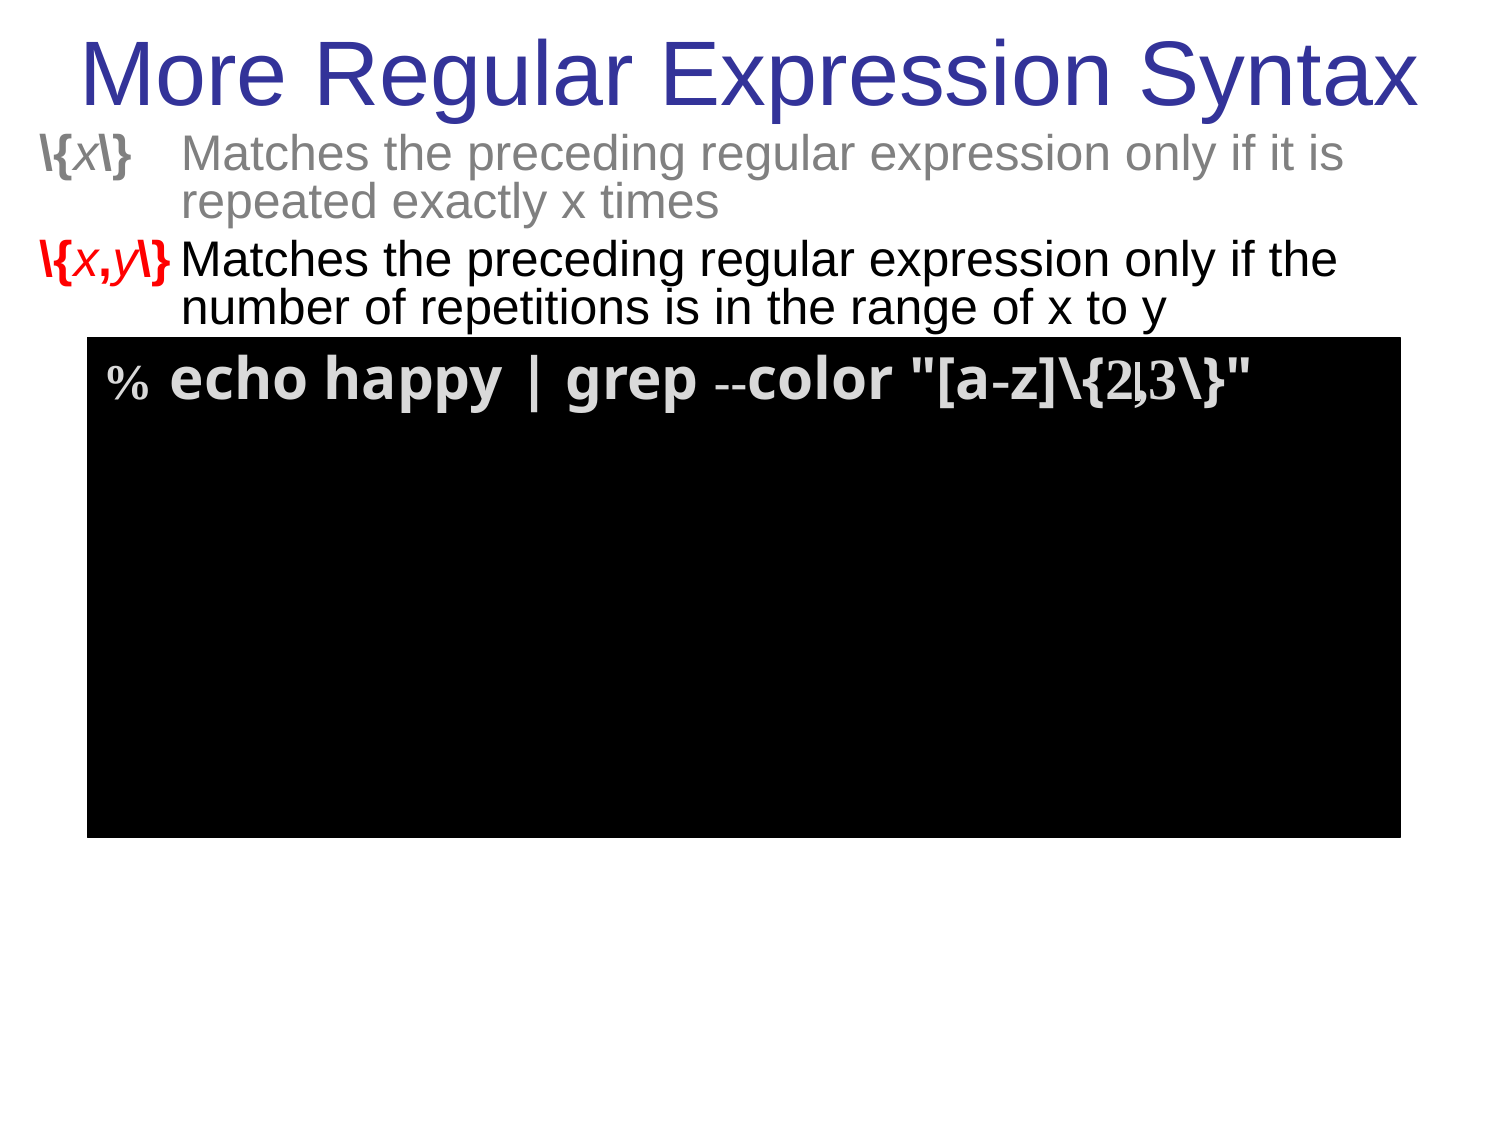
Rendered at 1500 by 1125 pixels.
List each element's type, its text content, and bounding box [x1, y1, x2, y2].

title More Regular Expression Syntax [62, 0, 1438, 138]
text_box % echo happy | grep --color "[a-z]\{2,3\}" happy % [87, 337, 1400, 838]
list \{x\} Matches the preceding regular expression only if it is repeated exactly x times \{x,y\} Matches the preceding regular expression only if the number of repetitions is in the range of x to y [24, 124, 1476, 1088]
